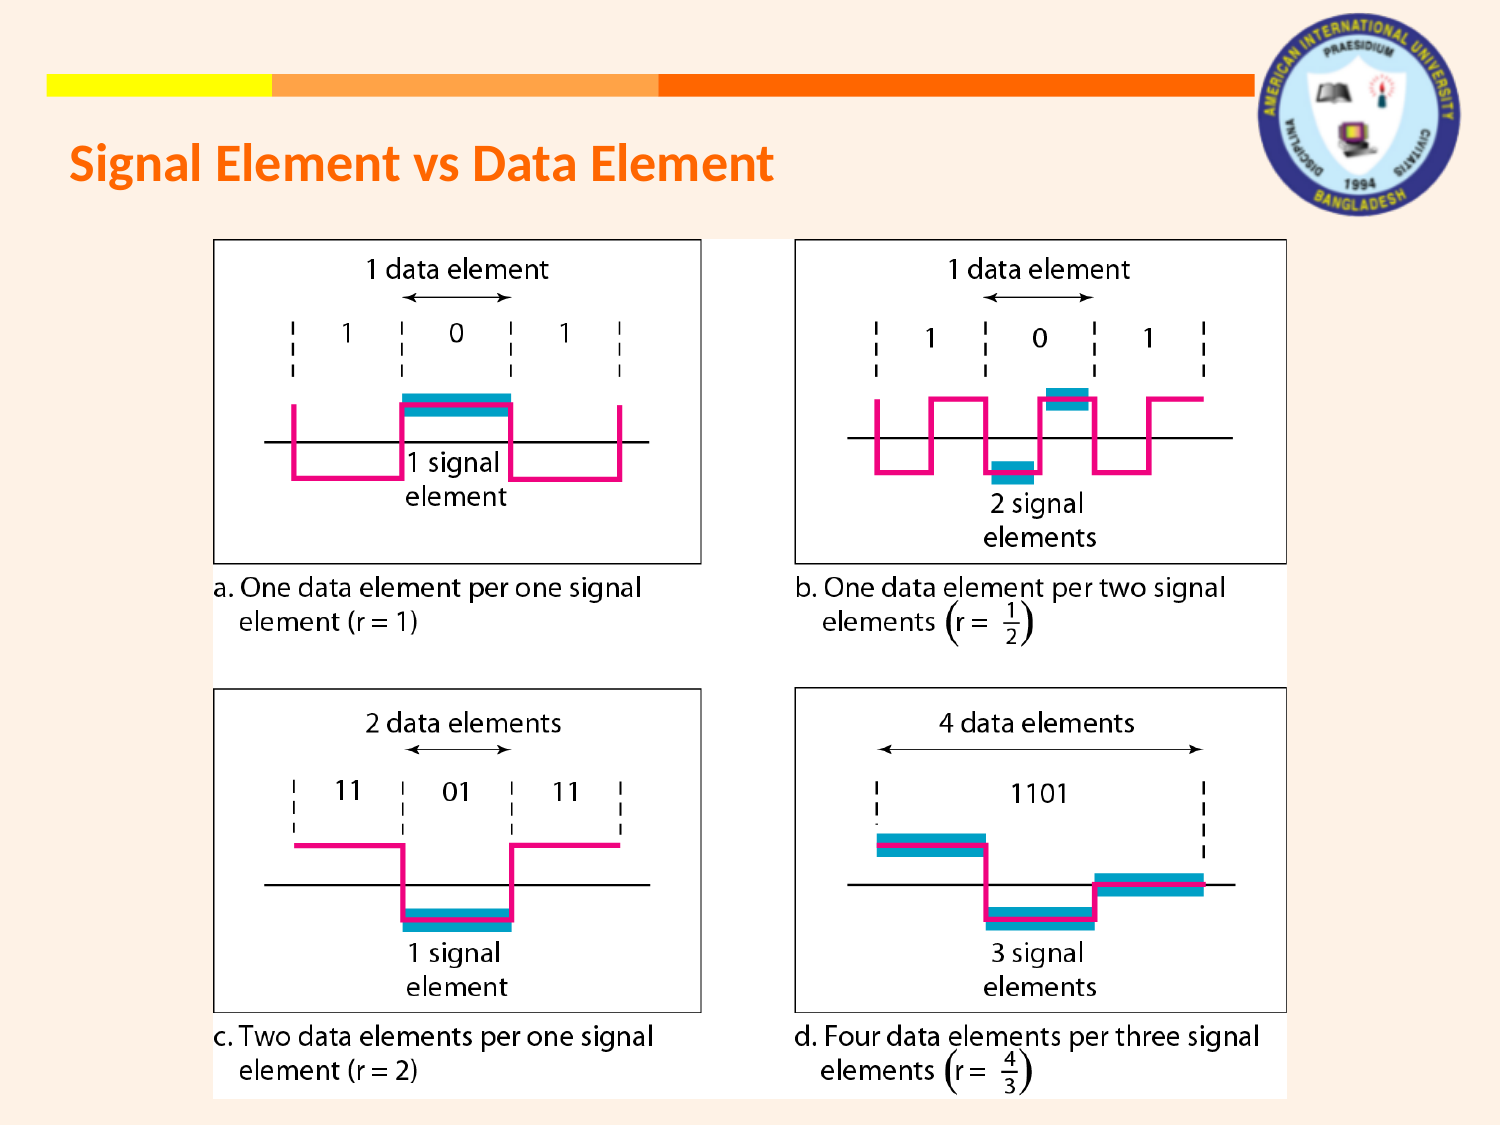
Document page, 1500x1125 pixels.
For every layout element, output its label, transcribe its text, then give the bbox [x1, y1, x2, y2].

picture [212, 238, 1288, 1100]
text_box Signal Element vs Data Element [55, 119, 1129, 201]
picture [1254, 9, 1465, 221]
